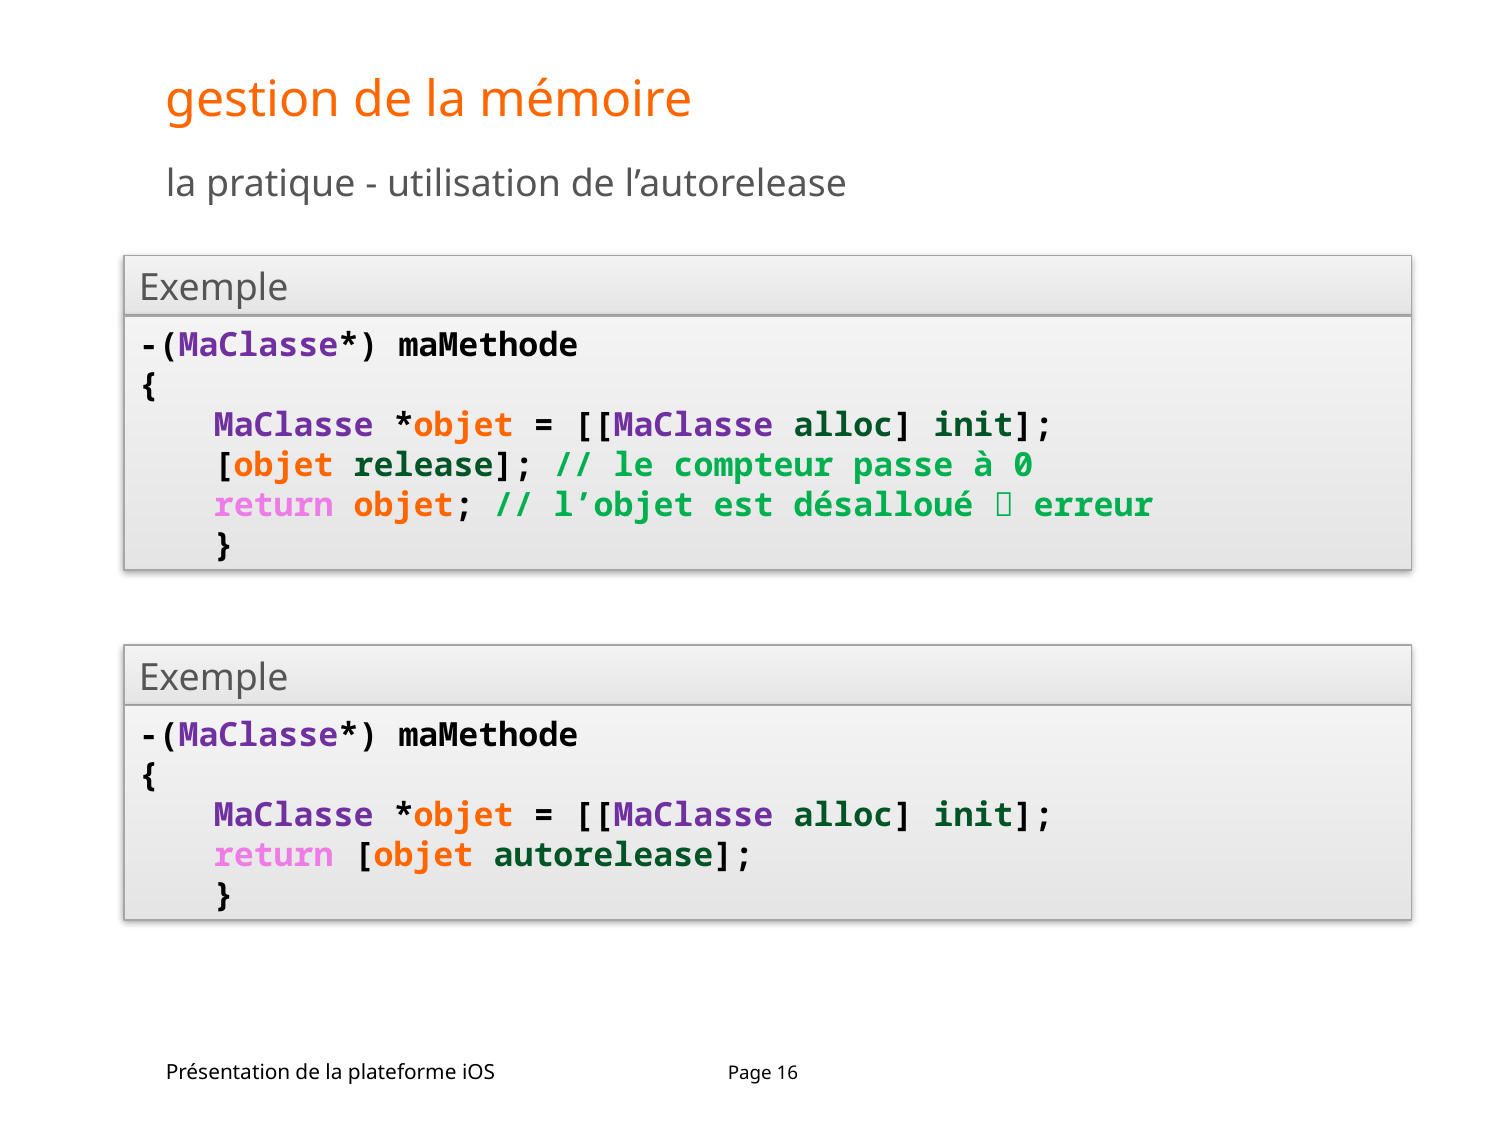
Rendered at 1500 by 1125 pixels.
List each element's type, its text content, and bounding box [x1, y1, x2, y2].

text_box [123, 644, 1412, 924]
list la pratique - utilisation de l’autorelease [165, 158, 1448, 209]
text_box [123, 255, 1412, 574]
footer Présentation de la plateforme iOS [165, 1050, 575, 1087]
title gestion de la mémoire [165, 66, 1448, 148]
